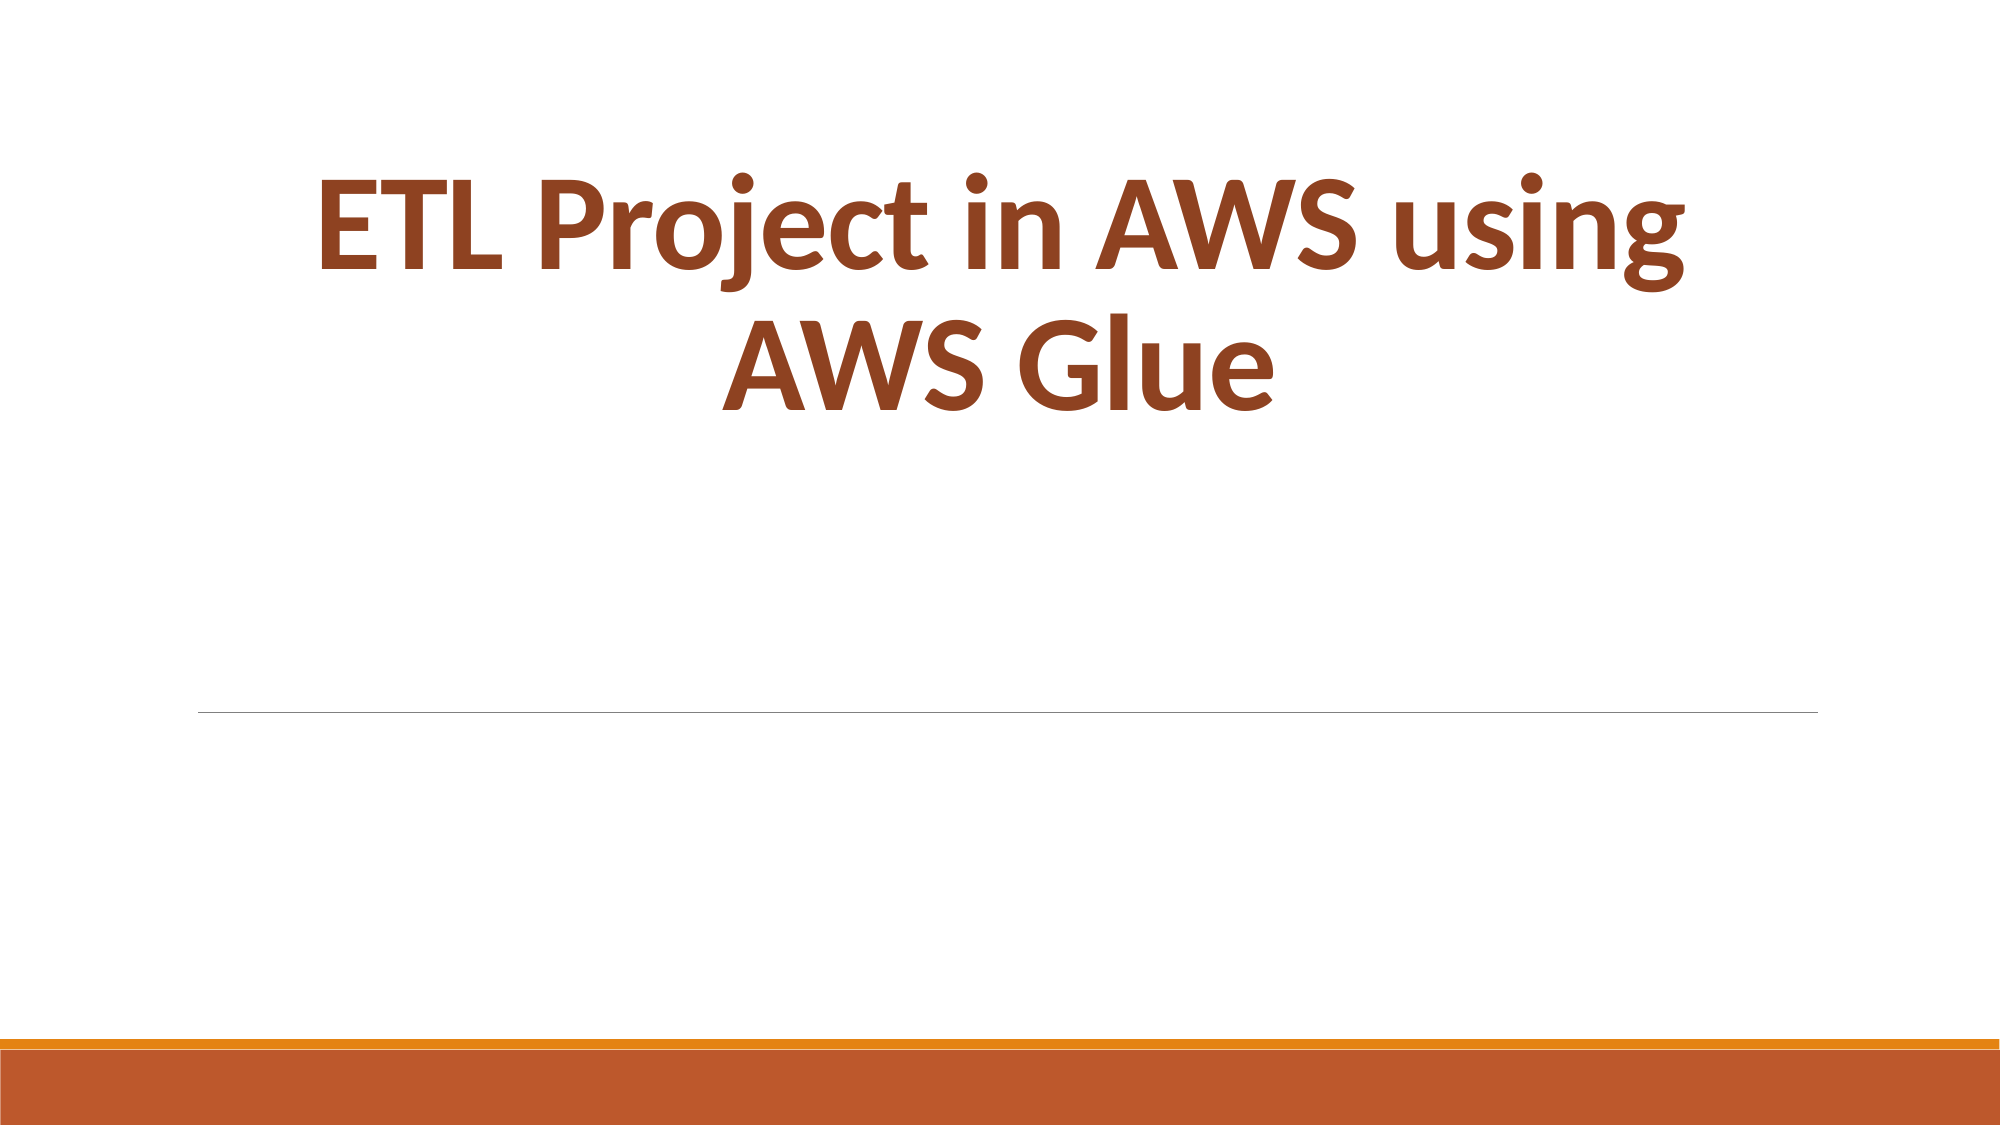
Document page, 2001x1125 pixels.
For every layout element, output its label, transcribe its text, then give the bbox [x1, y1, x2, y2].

title ETL Project in AWS using AWS Glue [174, 110, 1825, 446]
